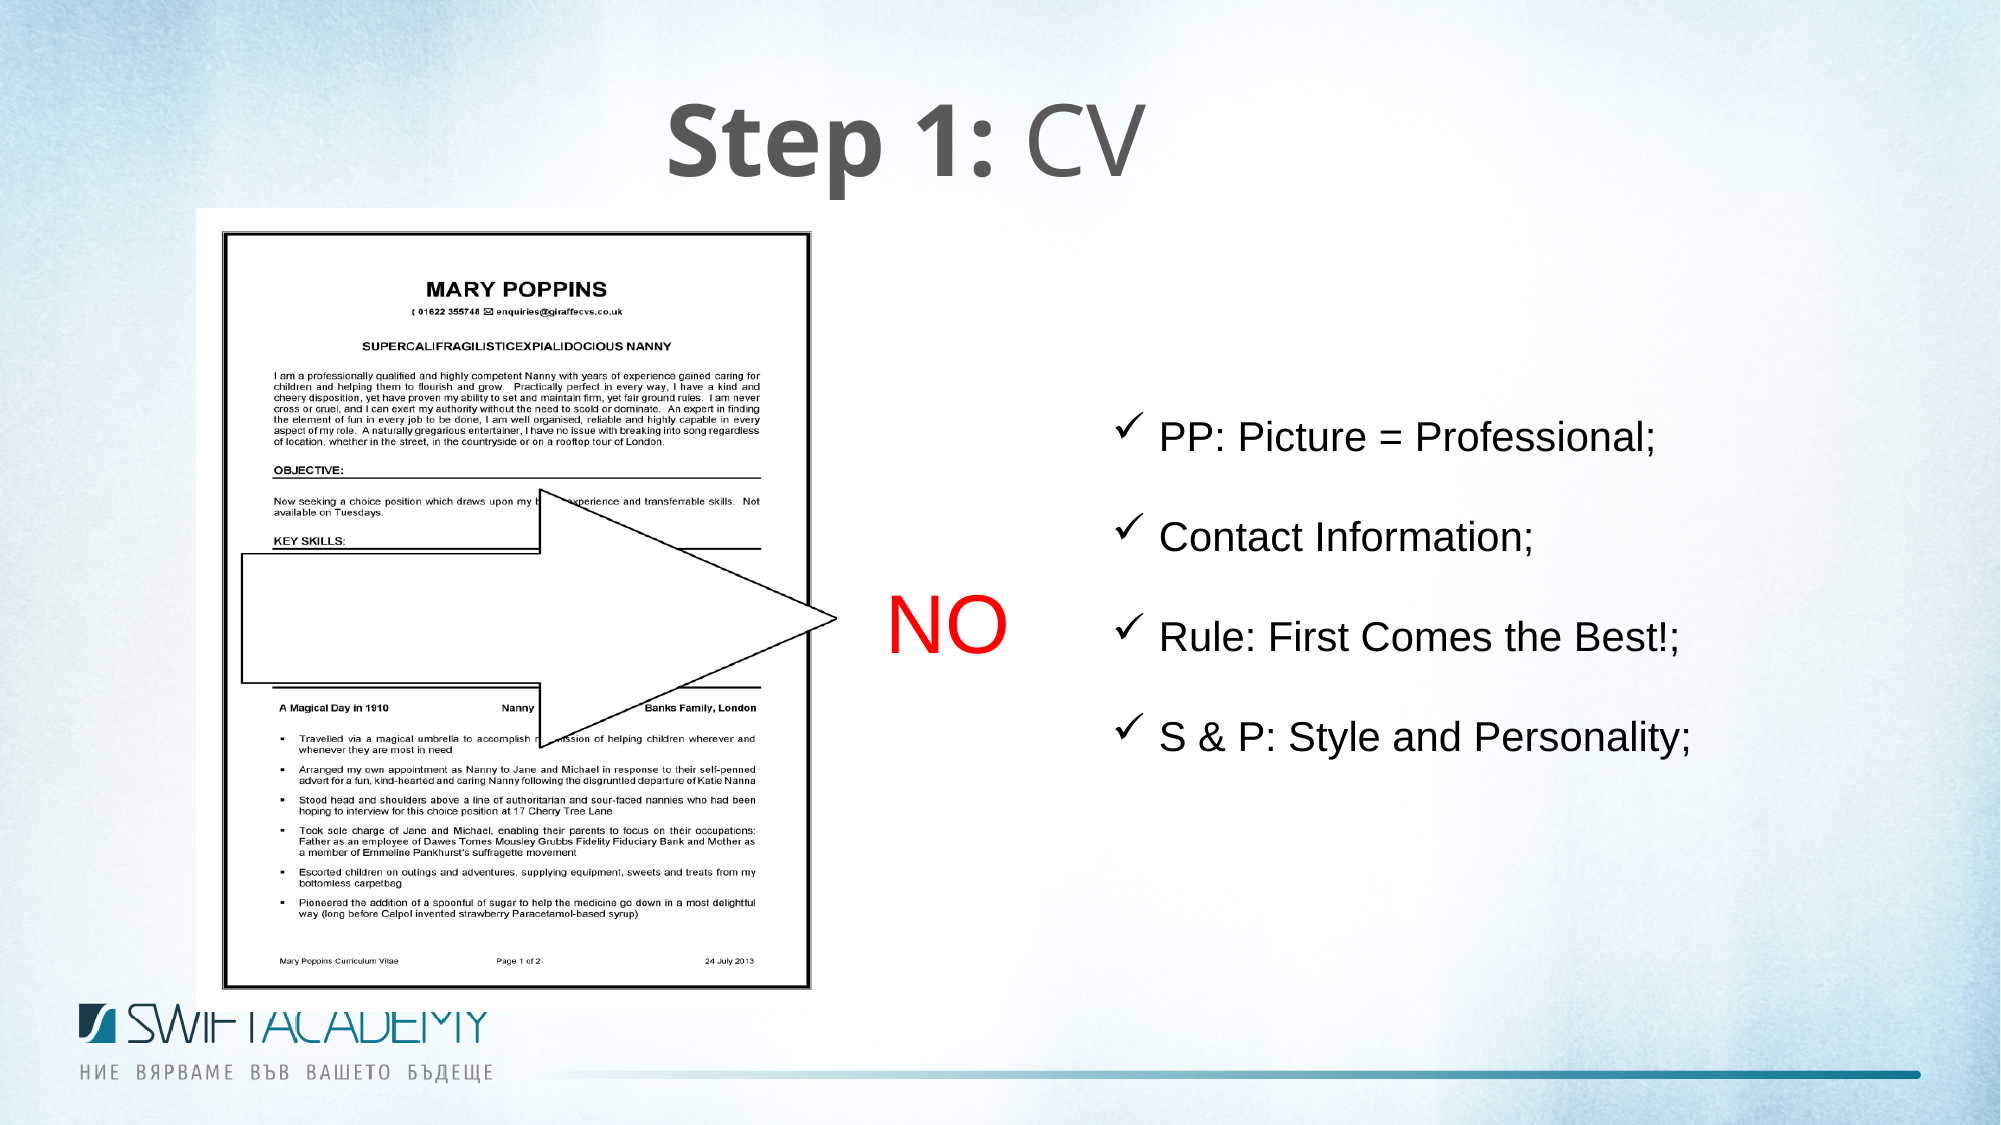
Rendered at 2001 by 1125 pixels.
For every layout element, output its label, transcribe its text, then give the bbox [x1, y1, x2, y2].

text_box PP: Picture = Professional; Contact Information; Rule: First Comes the Best!; S & P: Style and Personality; [1097, 402, 1707, 813]
title Step 1: CV [102, 42, 1736, 231]
picture [0, 0, 2001, 1125]
text_box NO [871, 562, 1026, 678]
